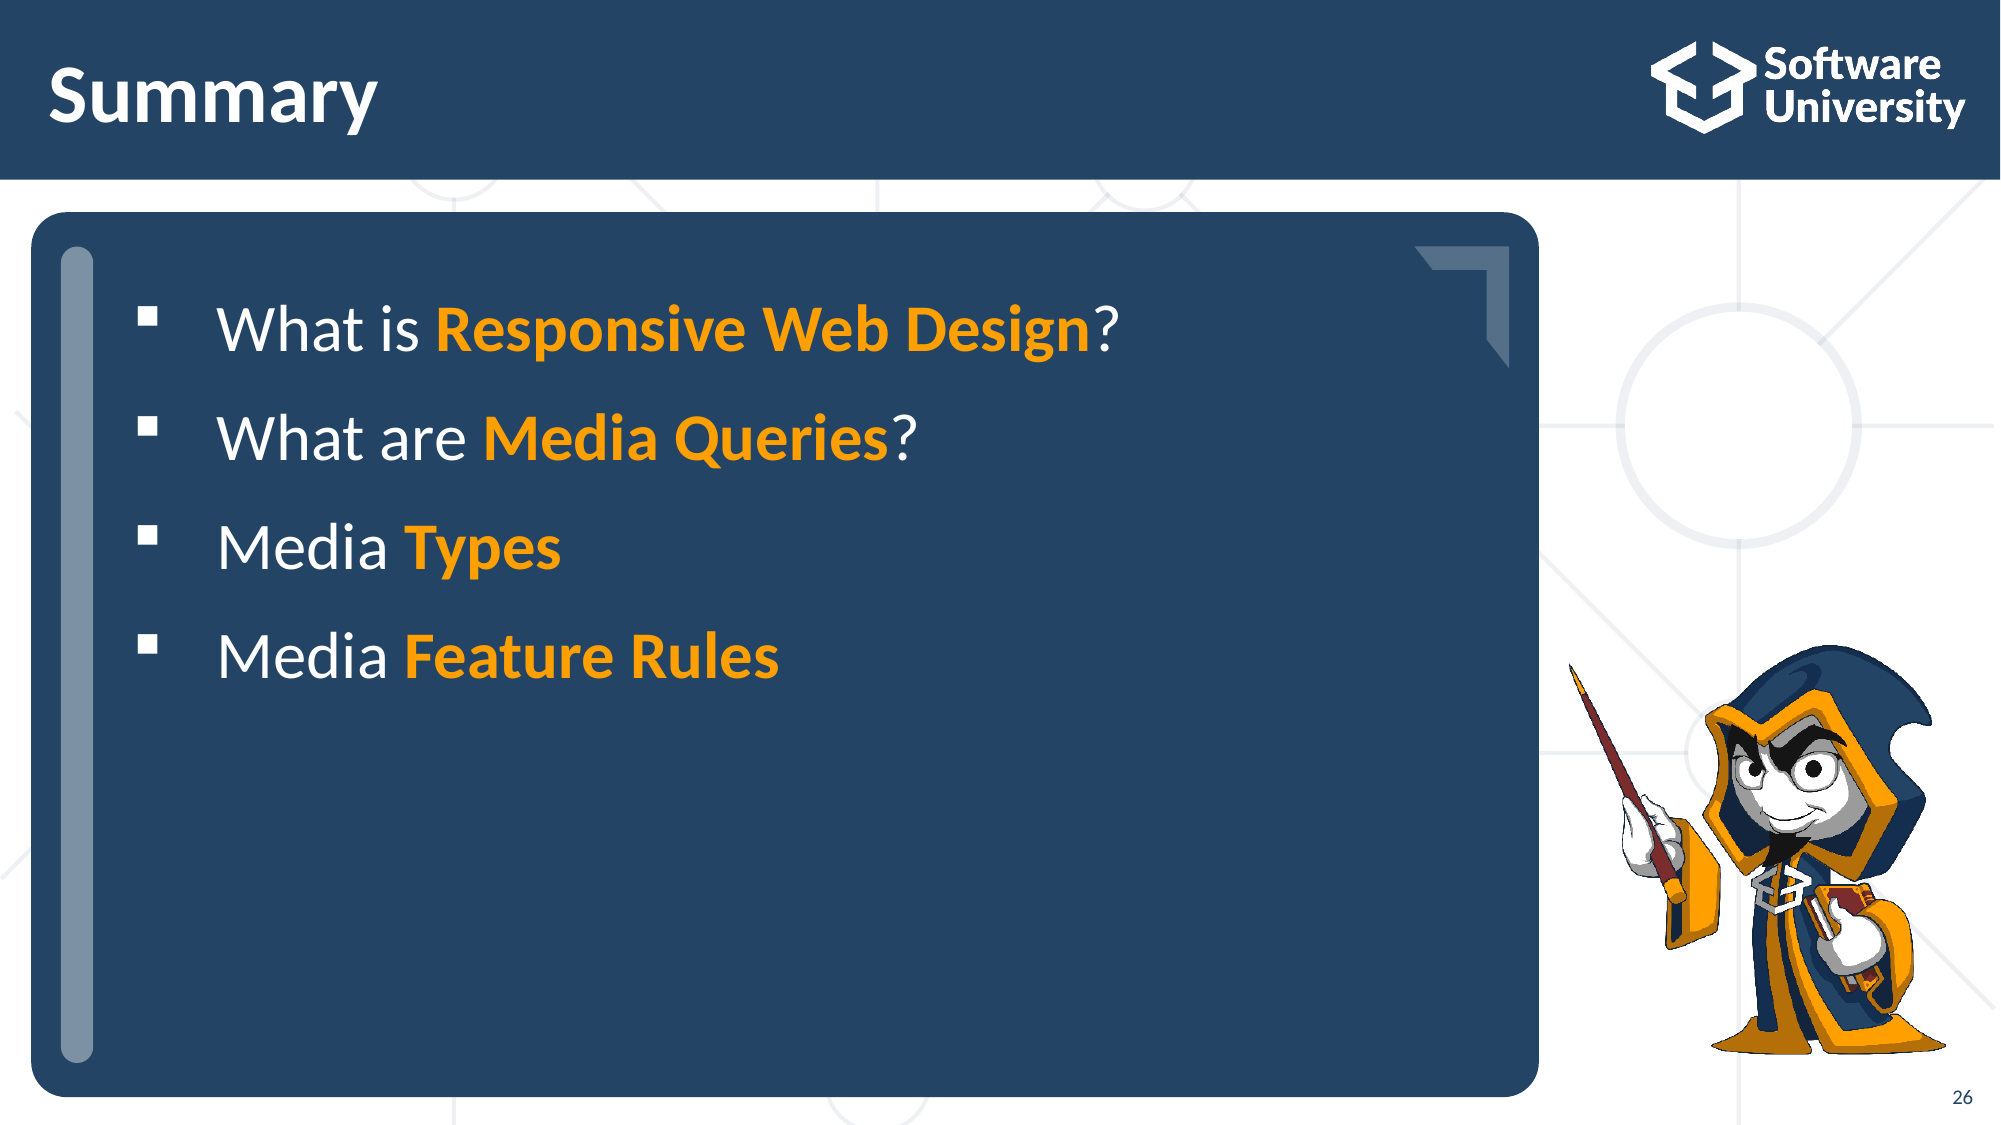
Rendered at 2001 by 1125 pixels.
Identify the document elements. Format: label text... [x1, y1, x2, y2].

title Summary [31, 16, 1625, 162]
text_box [30, 211, 1540, 1098]
picture [1651, 41, 1966, 134]
slide_number 26 [1927, 1067, 1989, 1117]
picture [1566, 643, 1947, 1055]
